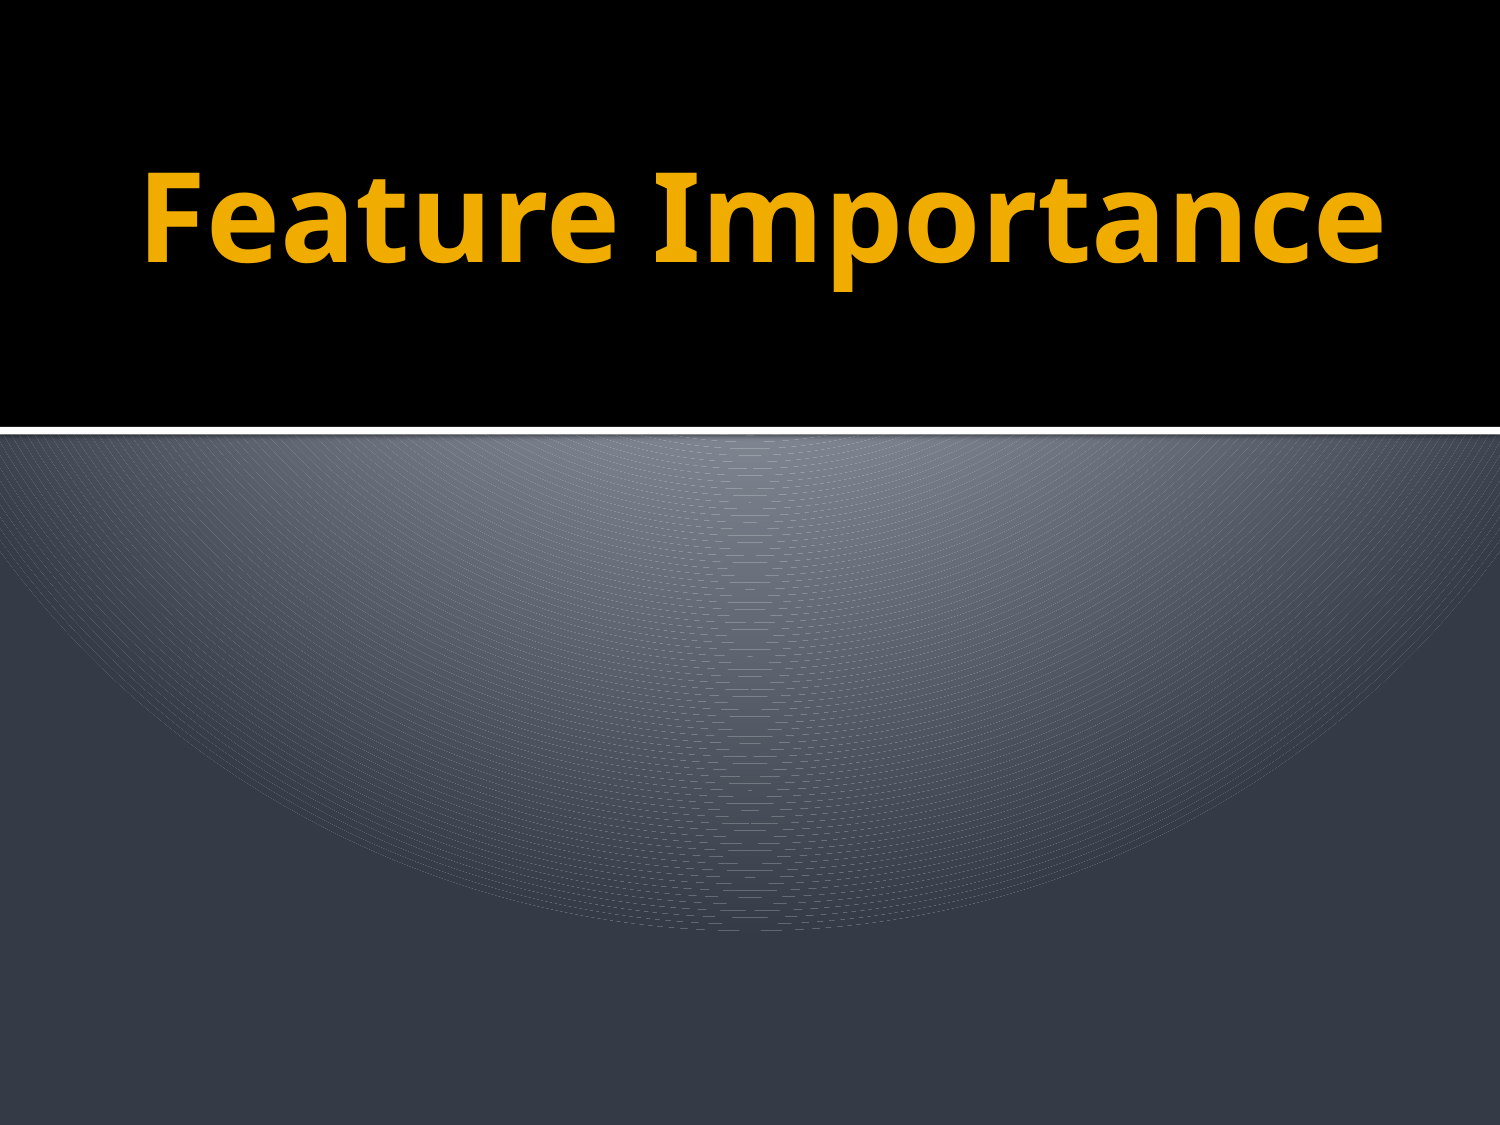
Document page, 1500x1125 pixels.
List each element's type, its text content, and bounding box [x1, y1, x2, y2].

title Feature Importance [123, 19, 1438, 288]
